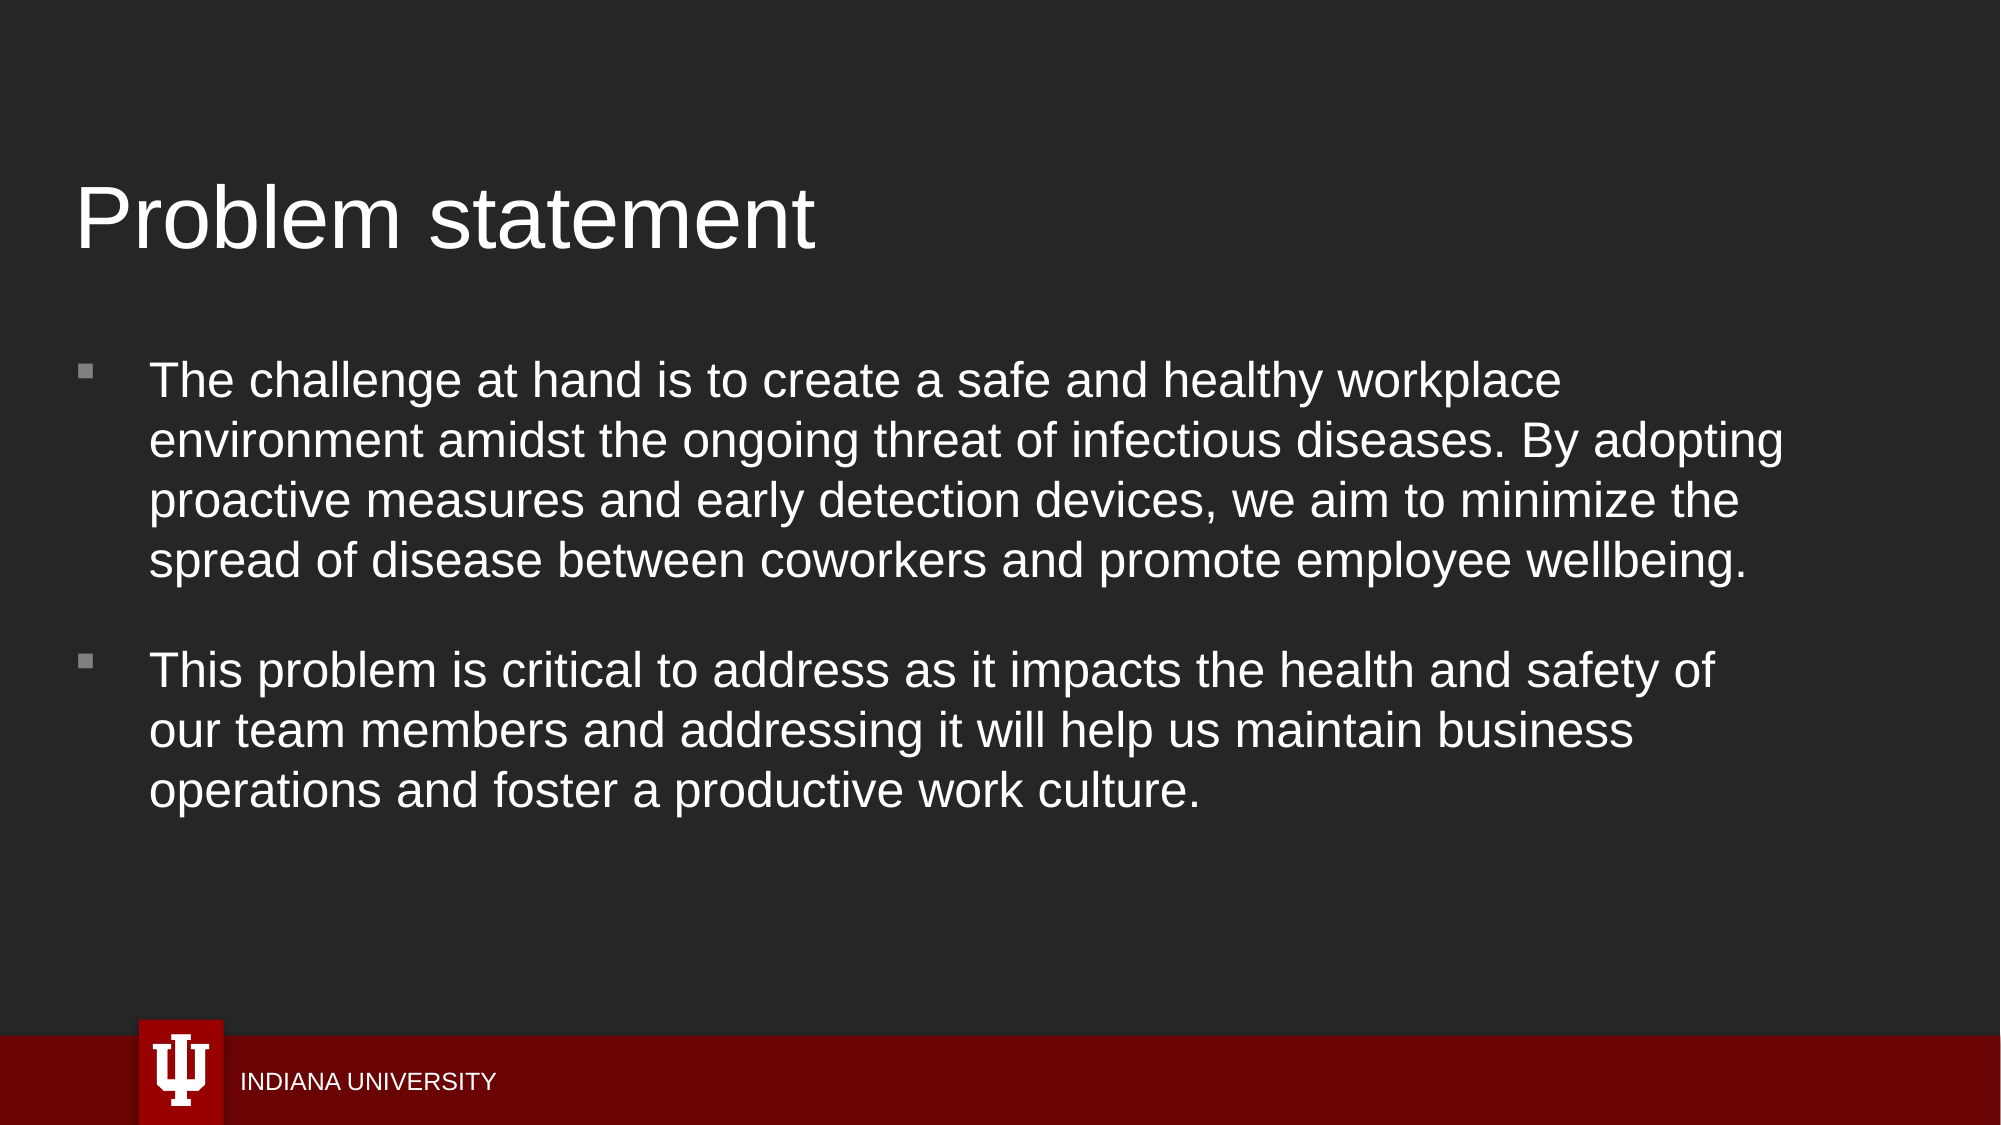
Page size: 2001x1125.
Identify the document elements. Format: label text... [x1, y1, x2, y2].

picture [105, 987, 256, 1125]
title Problem statement [59, 137, 1810, 291]
list The challenge at hand is to create a safe and healthy workplace environment amidst the ongoing threat of infectious diseases. By adopting proactive measures and early detection devices, we aim to minimize the spread of disease between coworkers and promote employee wellbeing. This problem is critical to address as it impacts the health and safety of our team members and addressing it will help us maintain business operations and foster a productive work culture. [59, 340, 1813, 955]
